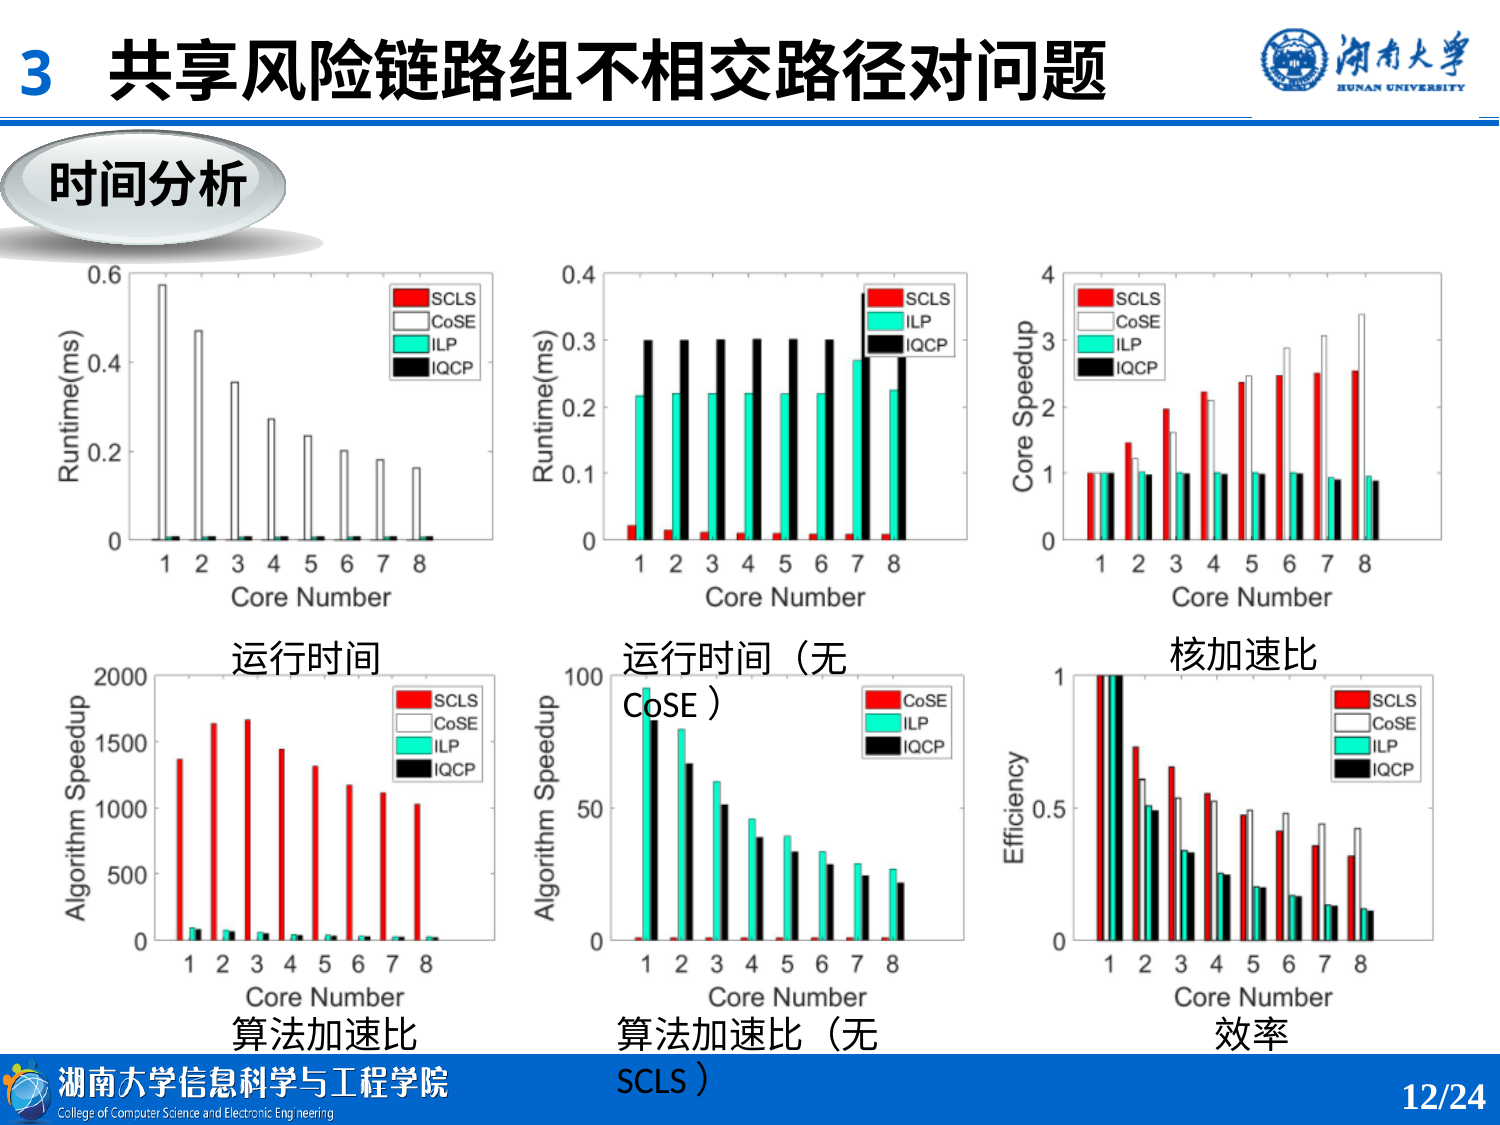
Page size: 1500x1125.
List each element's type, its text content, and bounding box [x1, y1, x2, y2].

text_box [0, 129, 327, 266]
picture [0, 1054, 450, 1124]
text_box 算法加速比（无SCLS） [601, 1031, 969, 1109]
picture [1252, 3, 1479, 118]
text_box 12/24 [1386, 1064, 1500, 1125]
text_box 算法加速比 [216, 1031, 437, 1064]
text_box 3 共享风险链路组不相交路径对问题 [2, 21, 1124, 192]
text_box 效率 [1199, 1031, 1420, 1064]
picture [44, 235, 1445, 634]
picture [44, 636, 1438, 1031]
